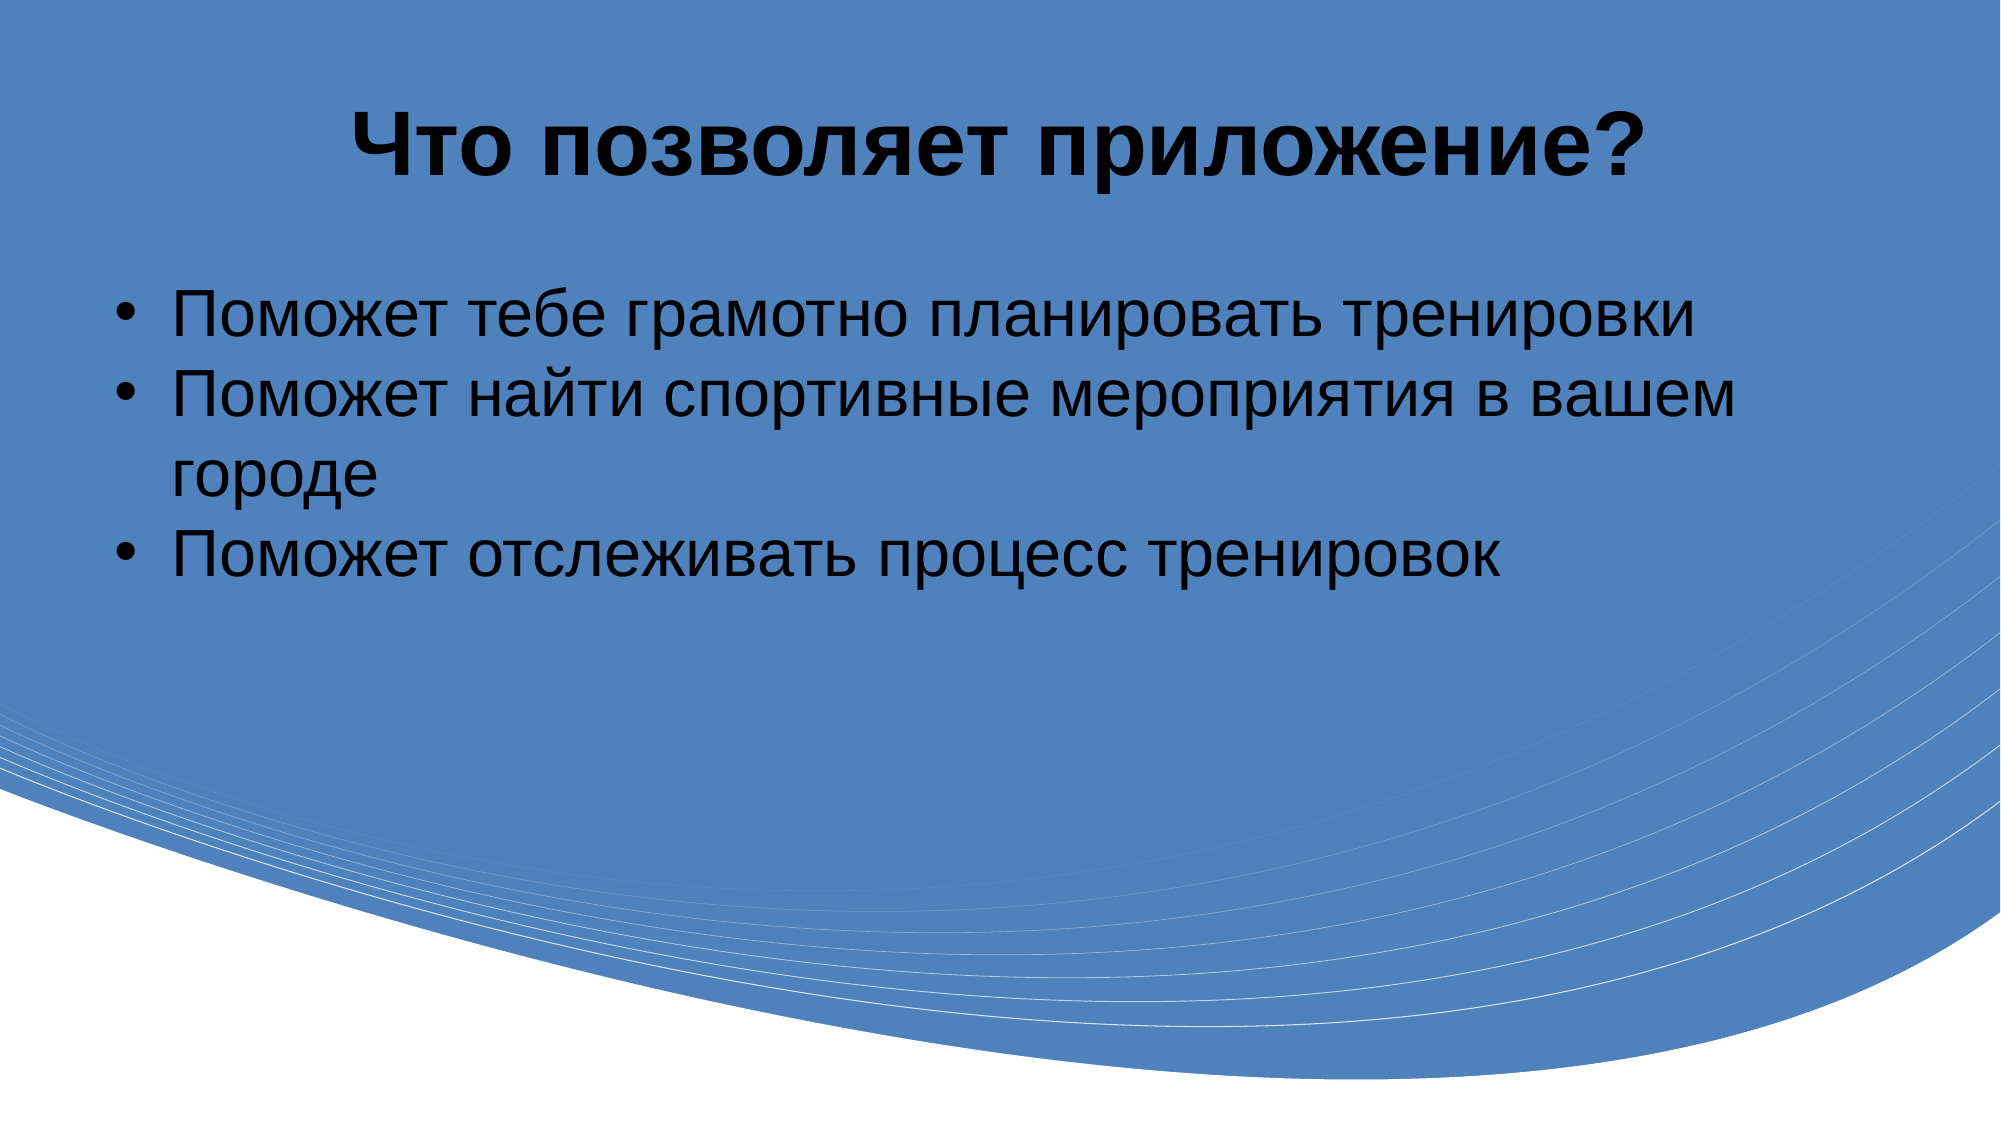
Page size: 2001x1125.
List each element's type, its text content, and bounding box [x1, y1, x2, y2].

title Что позволяет приложение? [99, 45, 1900, 233]
list Поможет тебе грамотно планировать тренировки Поможет найти спортивные мероприятия в вашем городе Поможет отслеживать процесс тренировок [99, 262, 1900, 1005]
